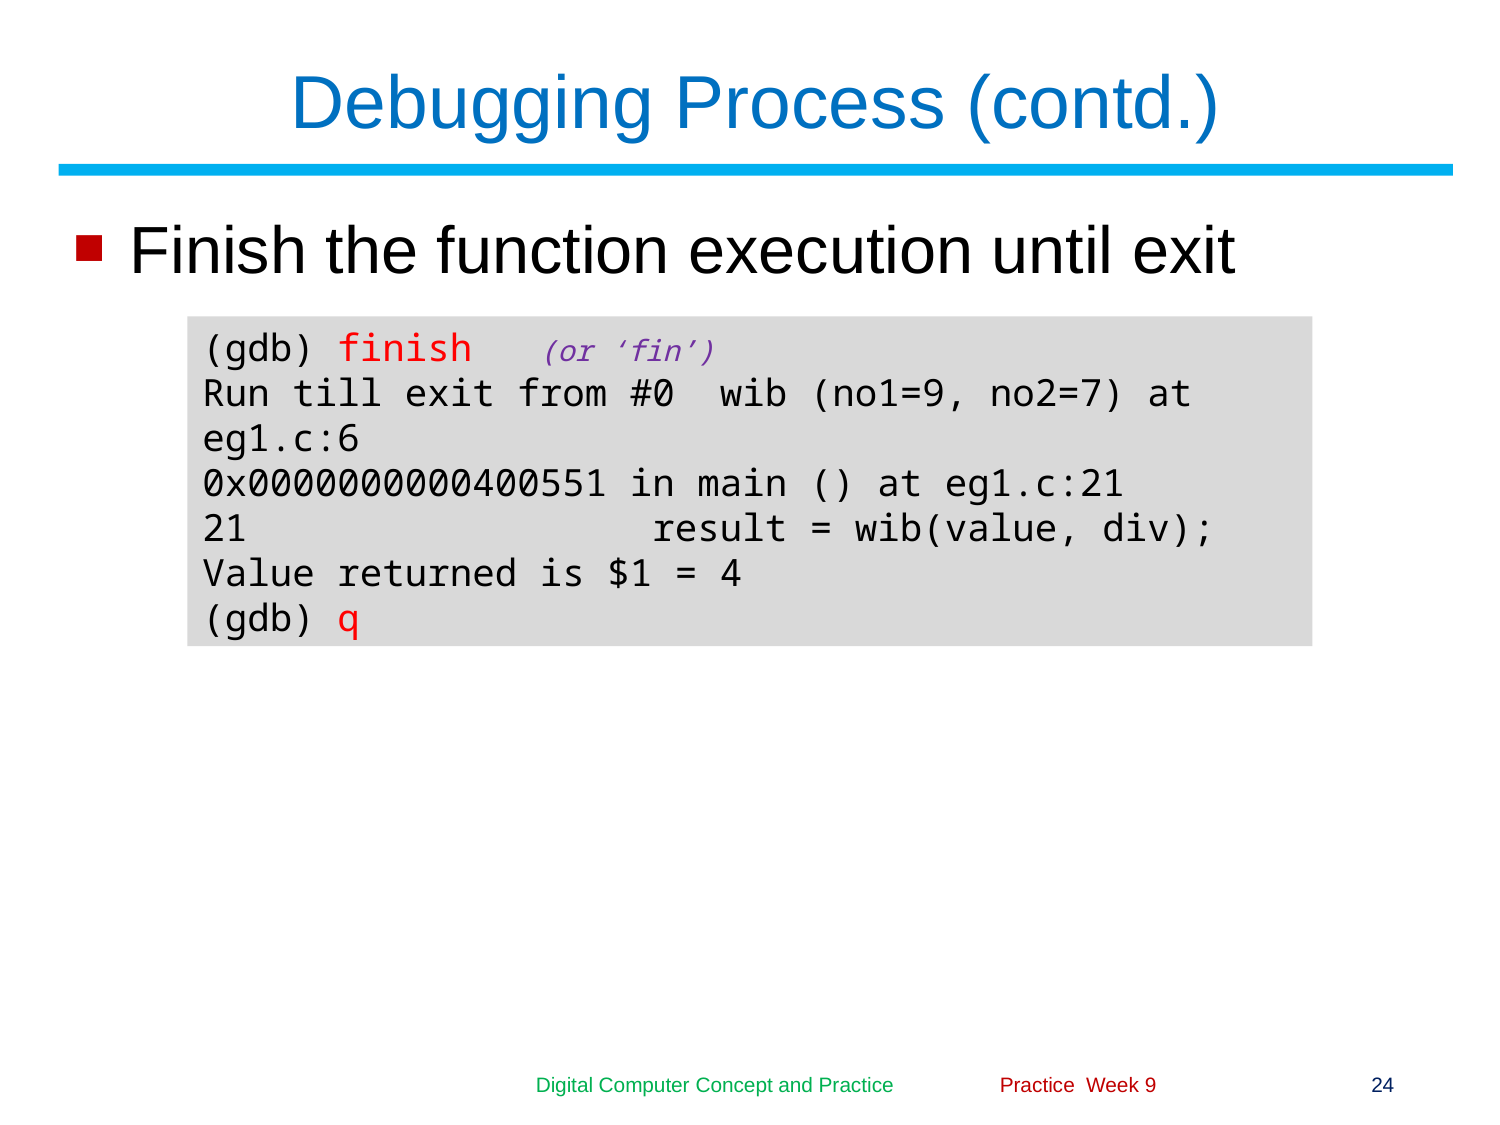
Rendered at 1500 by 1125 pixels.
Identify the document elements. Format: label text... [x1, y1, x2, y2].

text_box (gdb) finish (or ‘fin’) Run till exit from #0 wib (no1=9, no2=7) at eg1.c:6 0x0000000000400551 in main () at eg1.c:21 21 result = wib(value, div); Value returned is $1 = 4 (gdb) q [187, 316, 1313, 647]
title Debugging Process (contd.) [58, 45, 1454, 153]
list Finish the function execution until exit [58, 199, 1454, 1043]
